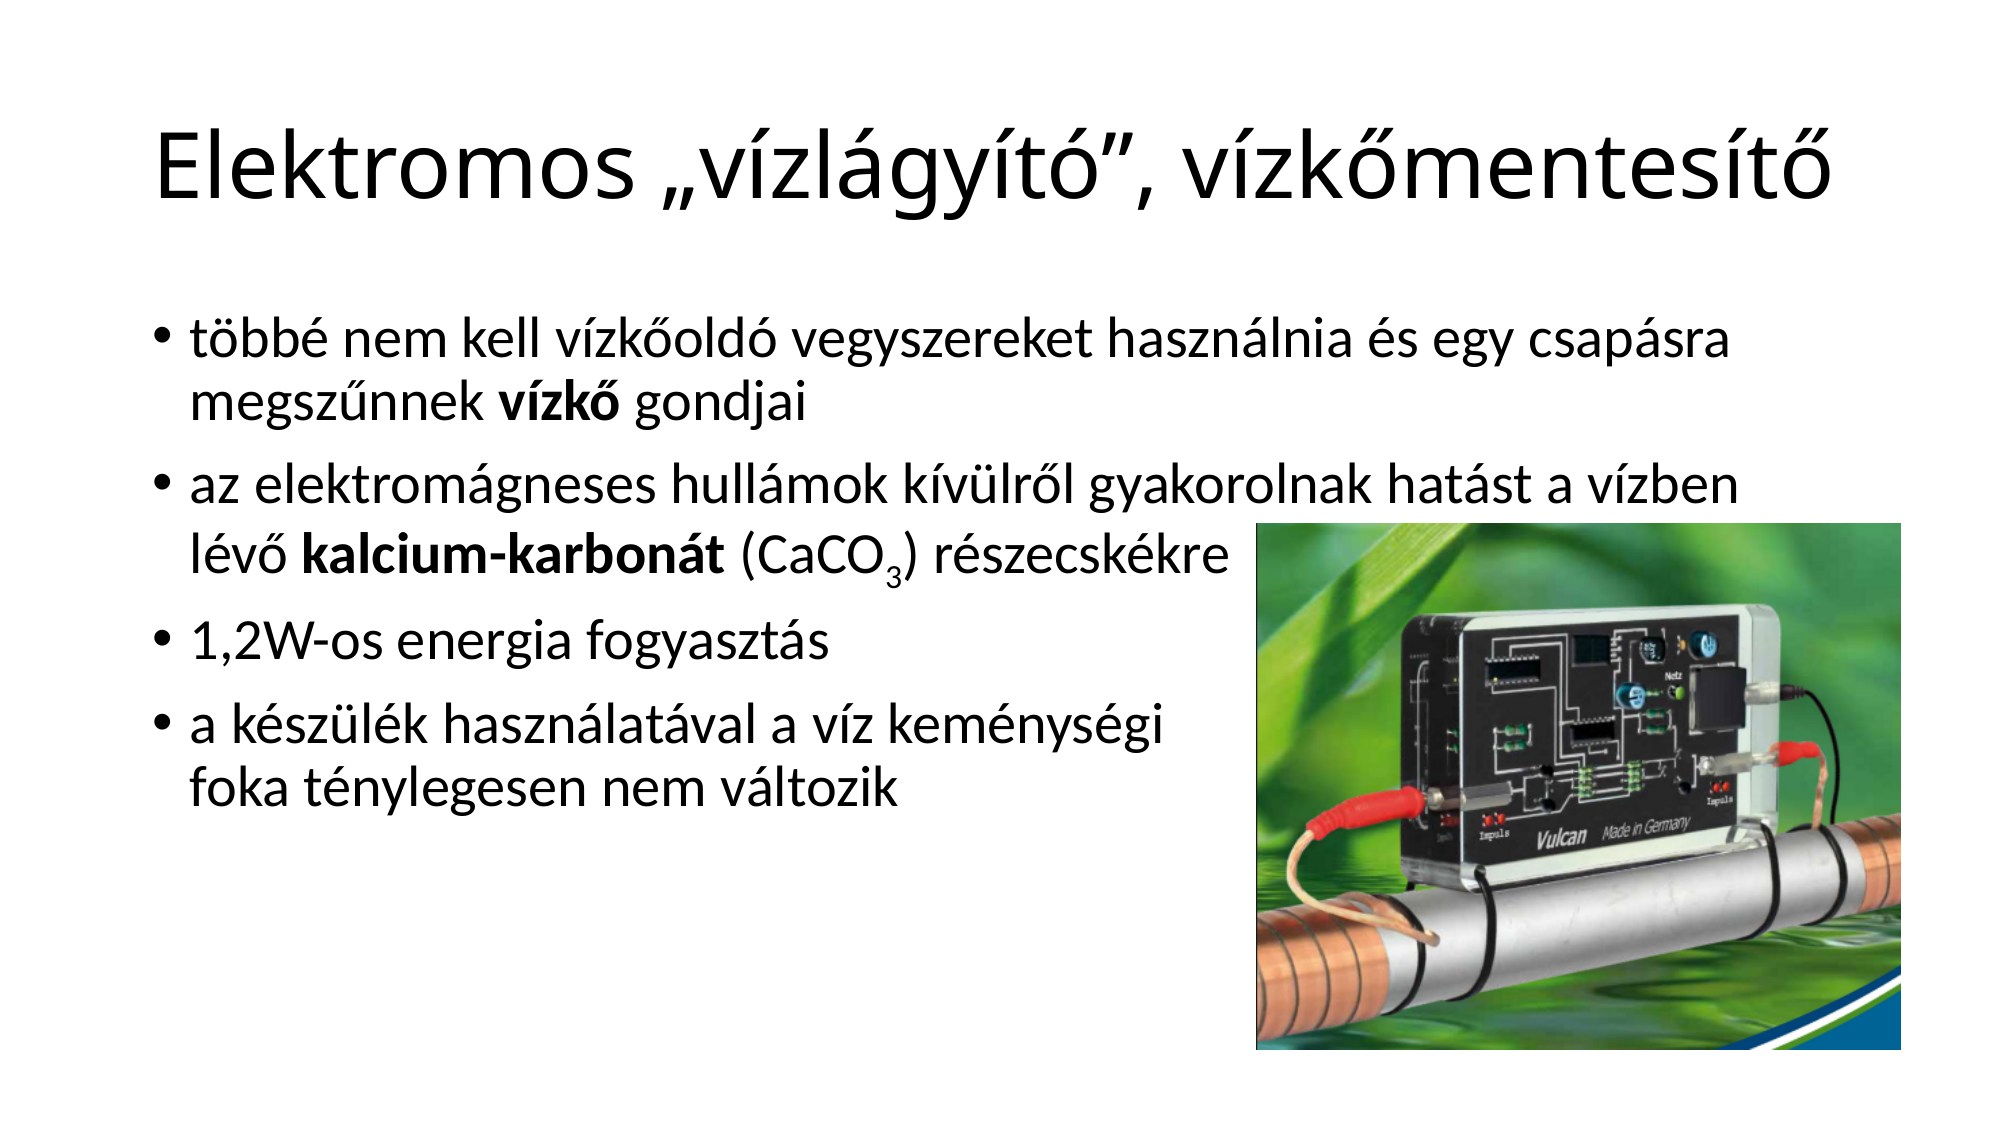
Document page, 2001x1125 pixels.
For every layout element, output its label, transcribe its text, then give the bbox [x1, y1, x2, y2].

list többé nem kell vízkőoldó vegyszereket használnia és egy csapásra megszűnnek vízkő gondjai az elektromágneses hullámok kívülről gyakorolnak hatást a vízben lévő kalcium-karbonát (CaCO3) részecskékre 1,2W-os energia fogyasztás a készülék használatával a víz keménységi foka ténylegesen nem változik [137, 299, 1863, 1014]
picture [1256, 523, 1901, 1050]
title Elektromos „vízlágyító”, vízkőmentesítő [137, 59, 1863, 278]
